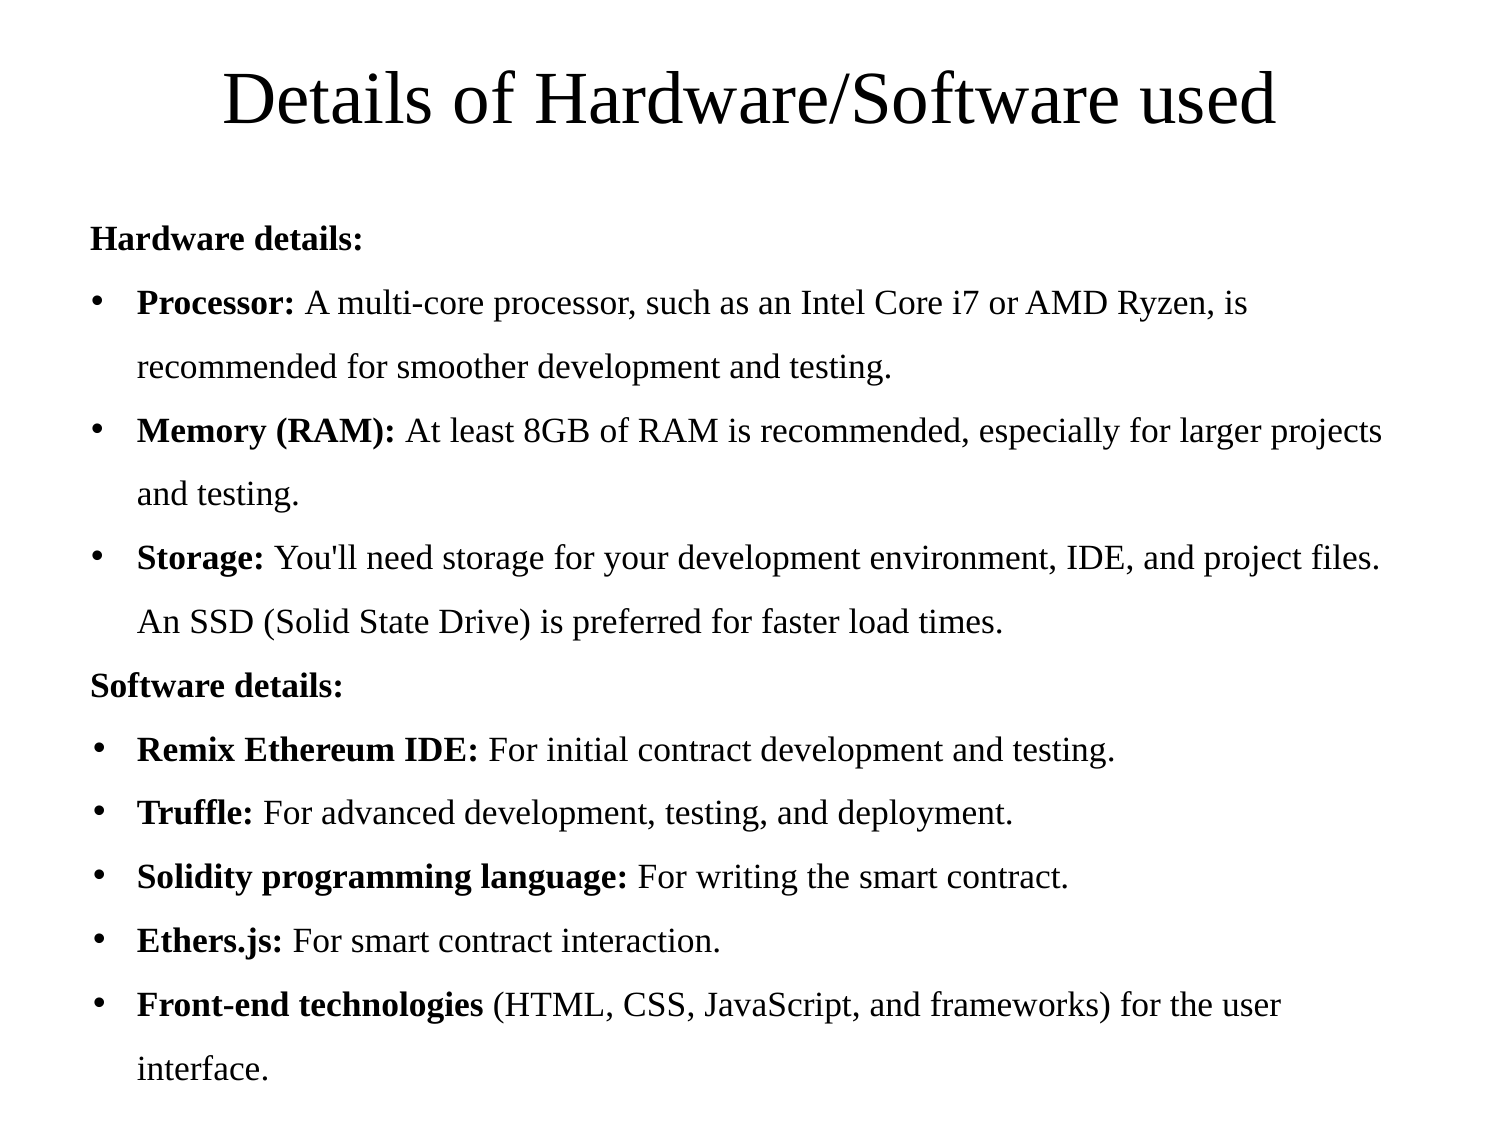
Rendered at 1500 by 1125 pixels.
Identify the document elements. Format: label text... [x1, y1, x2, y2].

list Hardware details: Processor: A multi-core processor, such as an Intel Core i7 or AMD Ryzen, is recommended for smoother development and testing. Memory (RAM): At least 8GB of RAM is recommended, especially for larger projects and testing. Storage: You'll need storage for your development environment, IDE, and project files. An SSD (Solid State Drive) is preferred for faster load times. Software details: Remix Ethereum IDE: For initial contract development and testing. Truffle: For advanced development, testing, and deployment. Solidity programming language: For writing the smart contract. Ethers.js: For smart contract interaction. Front-end technologies (HTML, CSS, JavaScript, and frameworks) for the user interface. [75, 207, 1425, 951]
title Details of Hardware/Software used [75, 45, 1425, 207]
